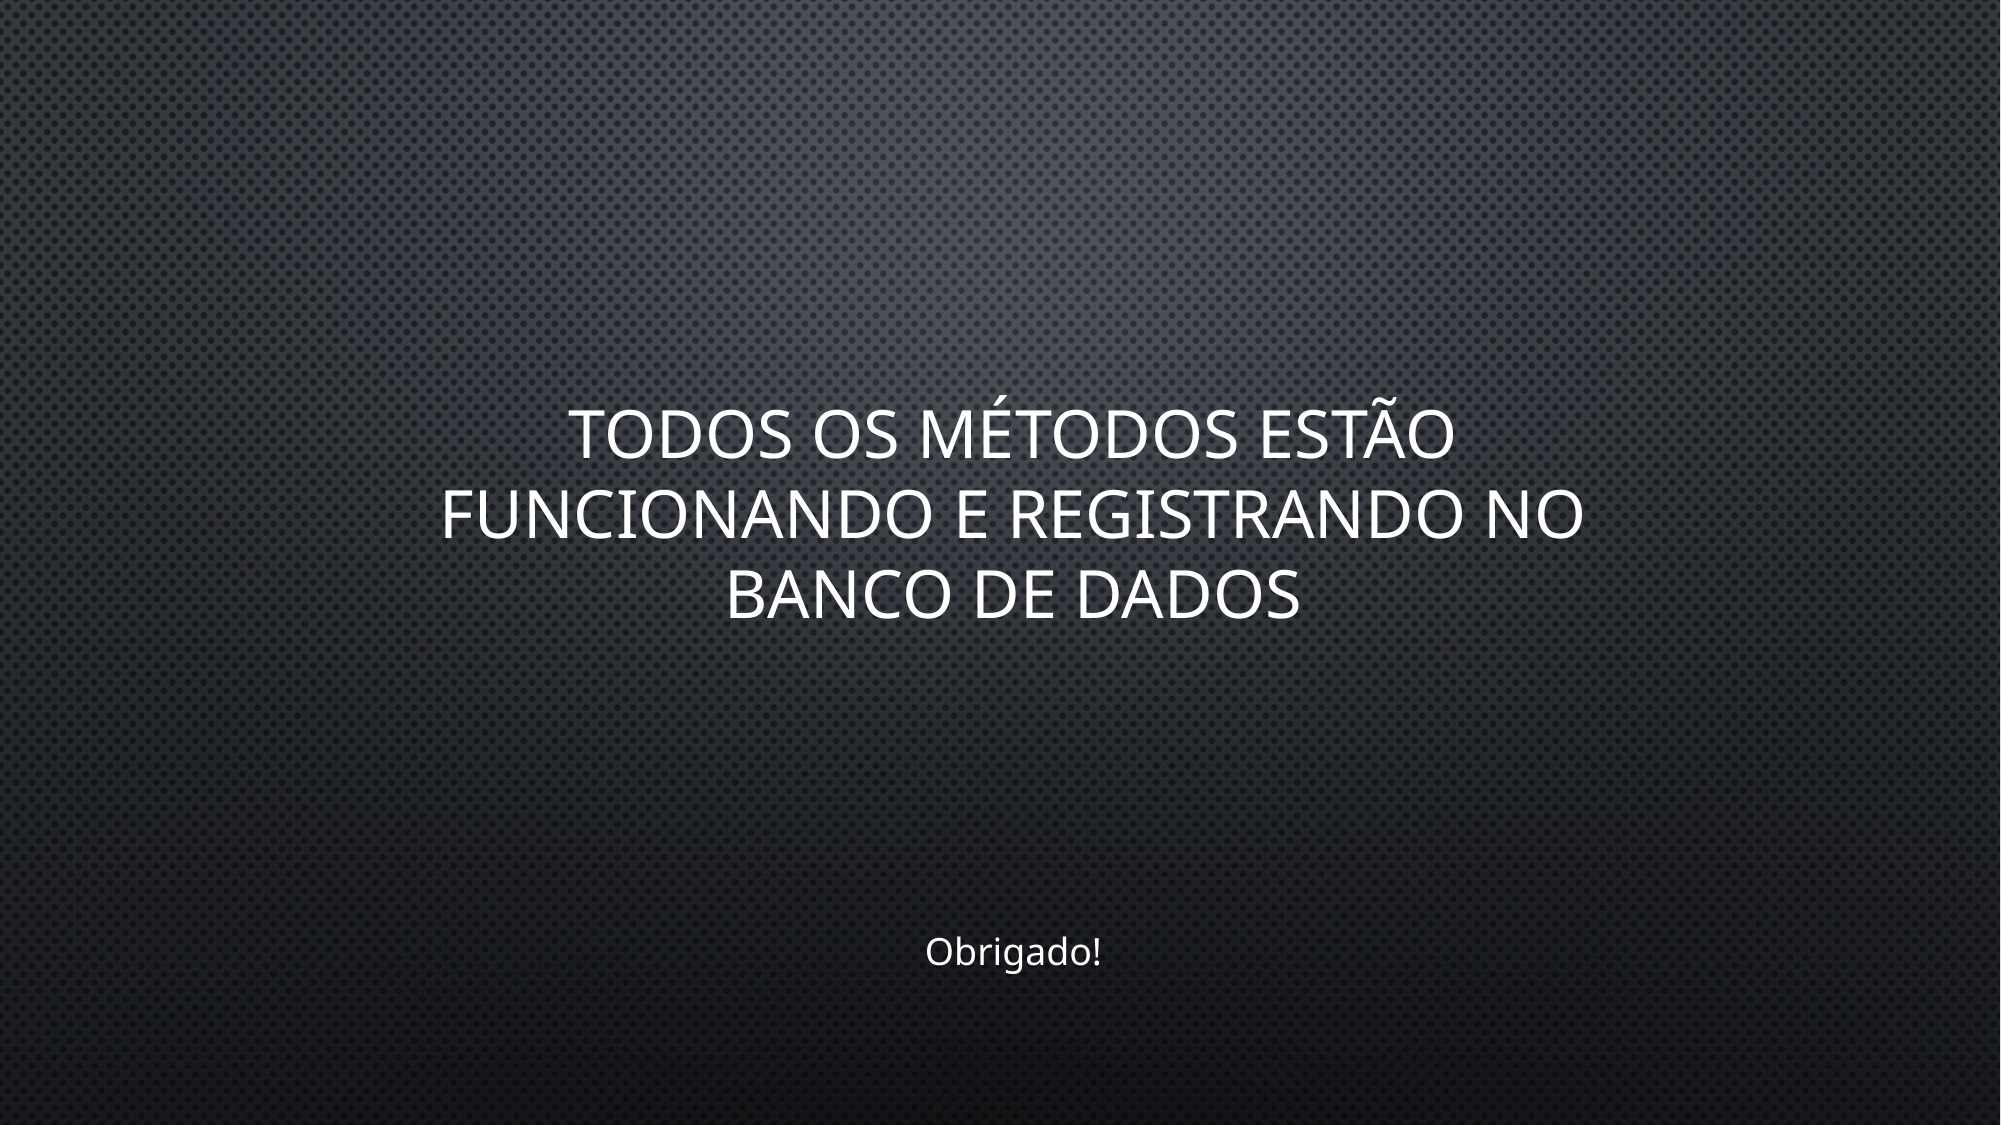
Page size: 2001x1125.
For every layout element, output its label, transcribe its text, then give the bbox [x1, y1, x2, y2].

subtitle Todos os métodos estão funcionando e registrando no banco de dados [302, 383, 1726, 697]
text_box Obrigado! [910, 920, 1118, 980]
